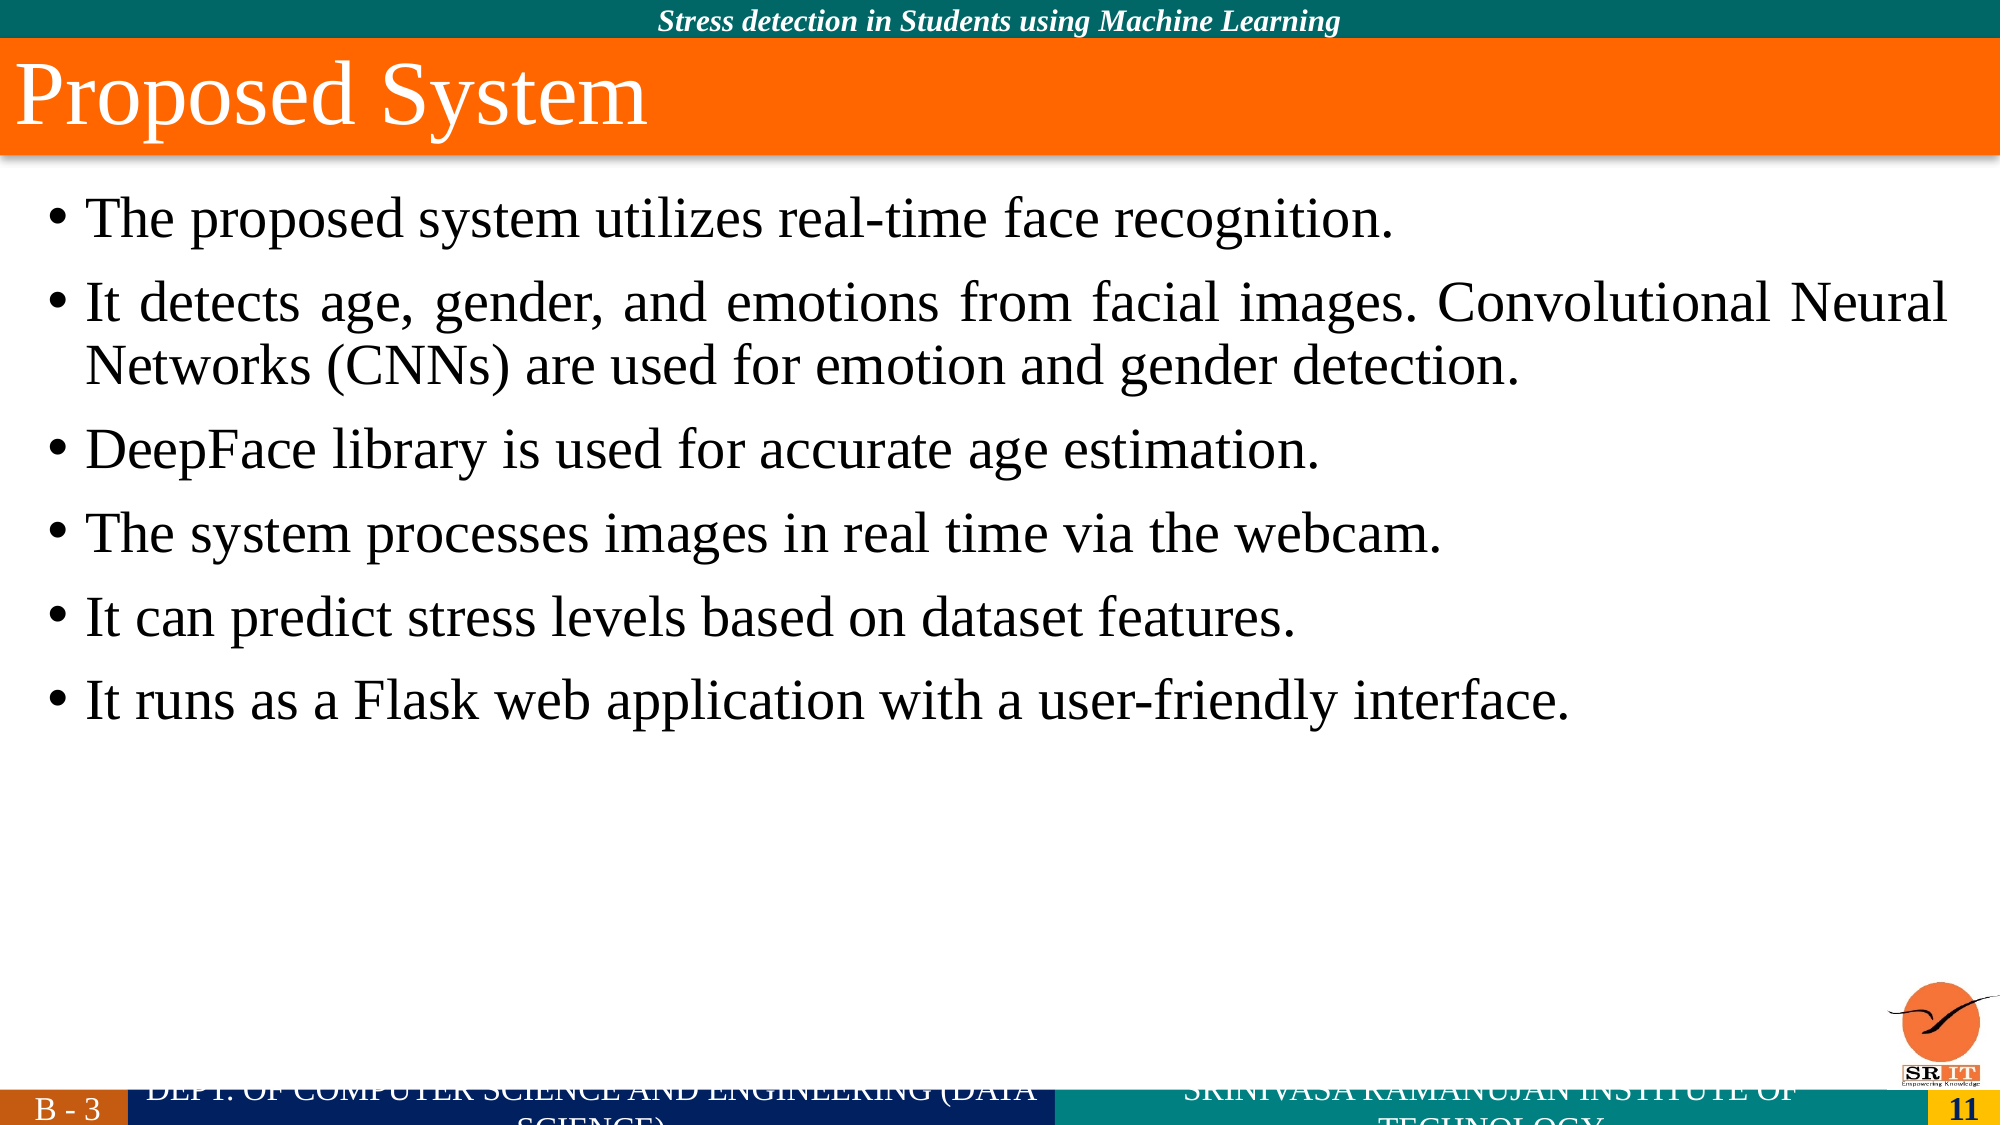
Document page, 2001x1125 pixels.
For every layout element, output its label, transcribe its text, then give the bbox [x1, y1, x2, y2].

picture [1887, 977, 2000, 1090]
title Proposed System [0, 38, 2000, 156]
list The proposed system utilizes real-time face recognition. It detects age, gender, and emotions from facial images. Convolutional Neural Networks (CNNs) are used for emotion and gender detection. DeepFace library is used for accurate age estimation. The system processes images in real time via the webcam. It can predict stress levels based on dataset features. It runs as a Flask web application with a user-friendly interface. [32, 179, 1965, 1065]
